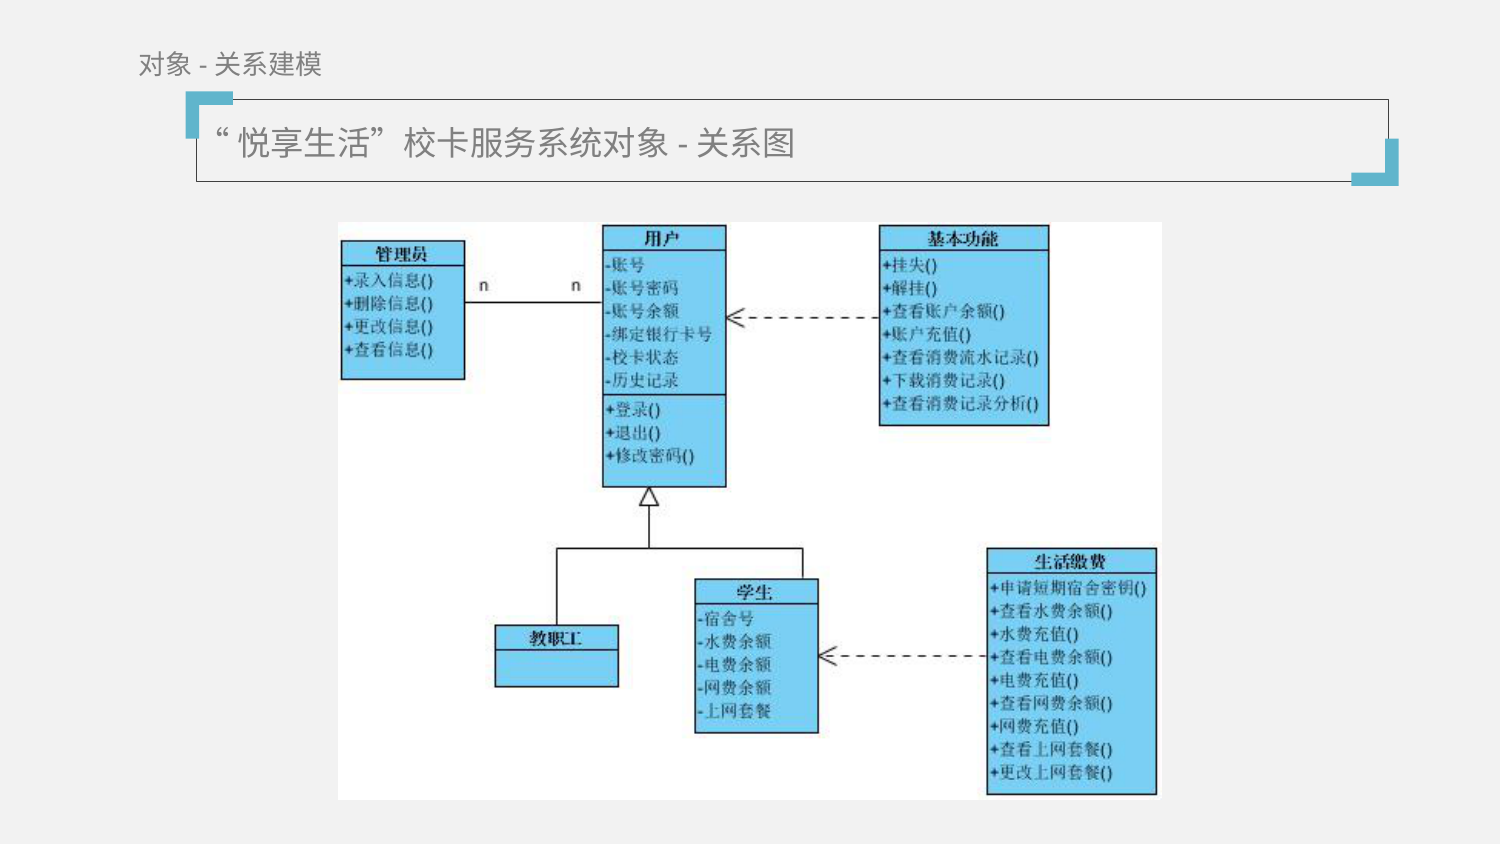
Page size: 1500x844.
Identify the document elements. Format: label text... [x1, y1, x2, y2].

text_box [184, 89, 235, 141]
text_box “悦享生活”校卡服务系统对象-关系图 [196, 114, 1304, 163]
text_box [1349, 137, 1401, 188]
picture [338, 222, 1162, 801]
text_box [194, 97, 1390, 183]
